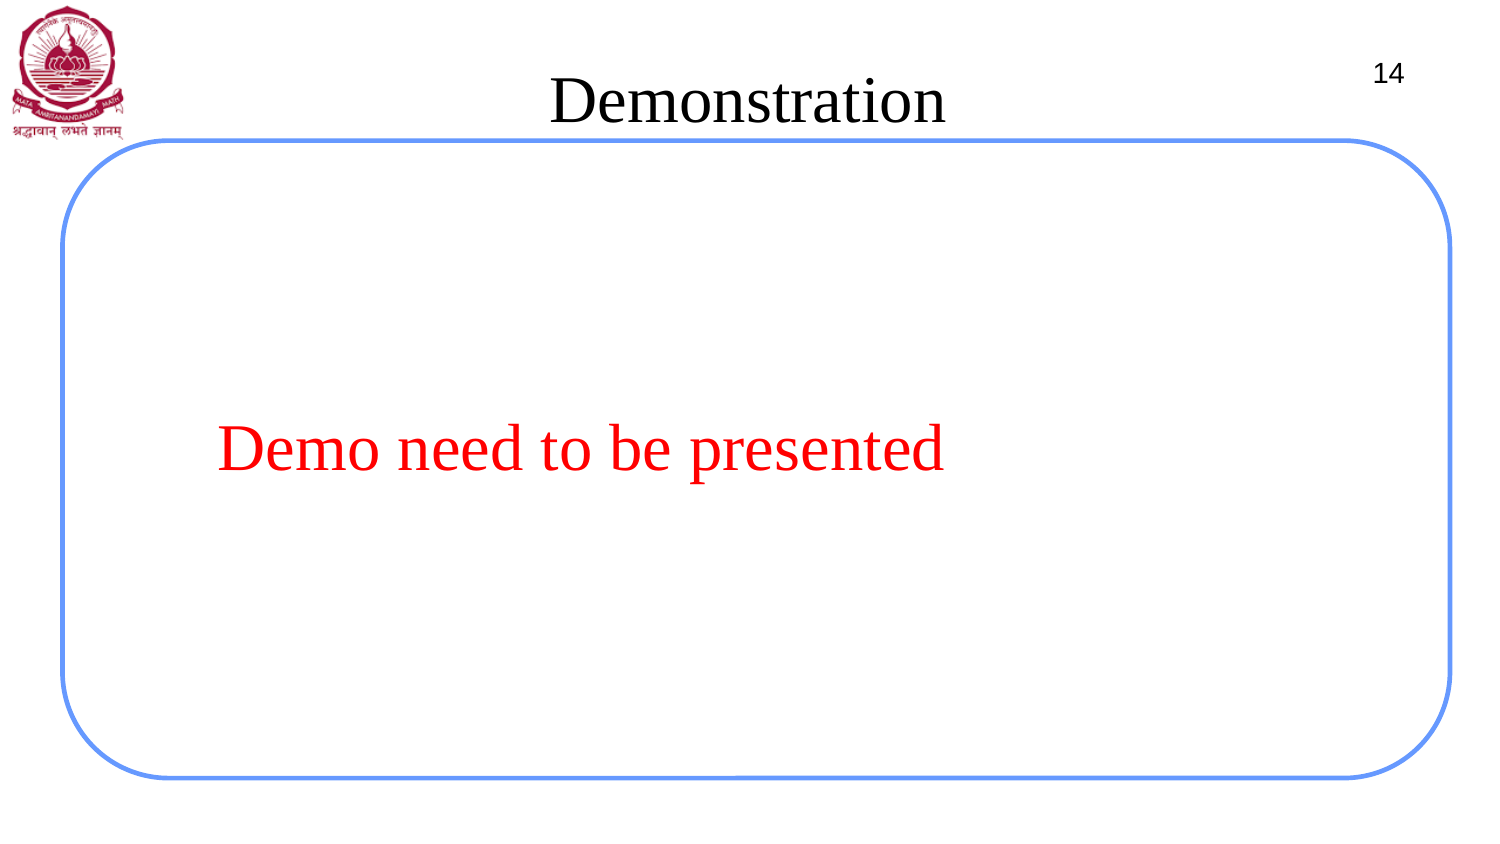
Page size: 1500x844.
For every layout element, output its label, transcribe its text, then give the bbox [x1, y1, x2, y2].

text_box Demo need to be presented [210, 396, 976, 492]
text_box Demonstration [542, 48, 958, 144]
slide_number 14 [1364, 46, 1413, 552]
picture [0, 4, 136, 141]
